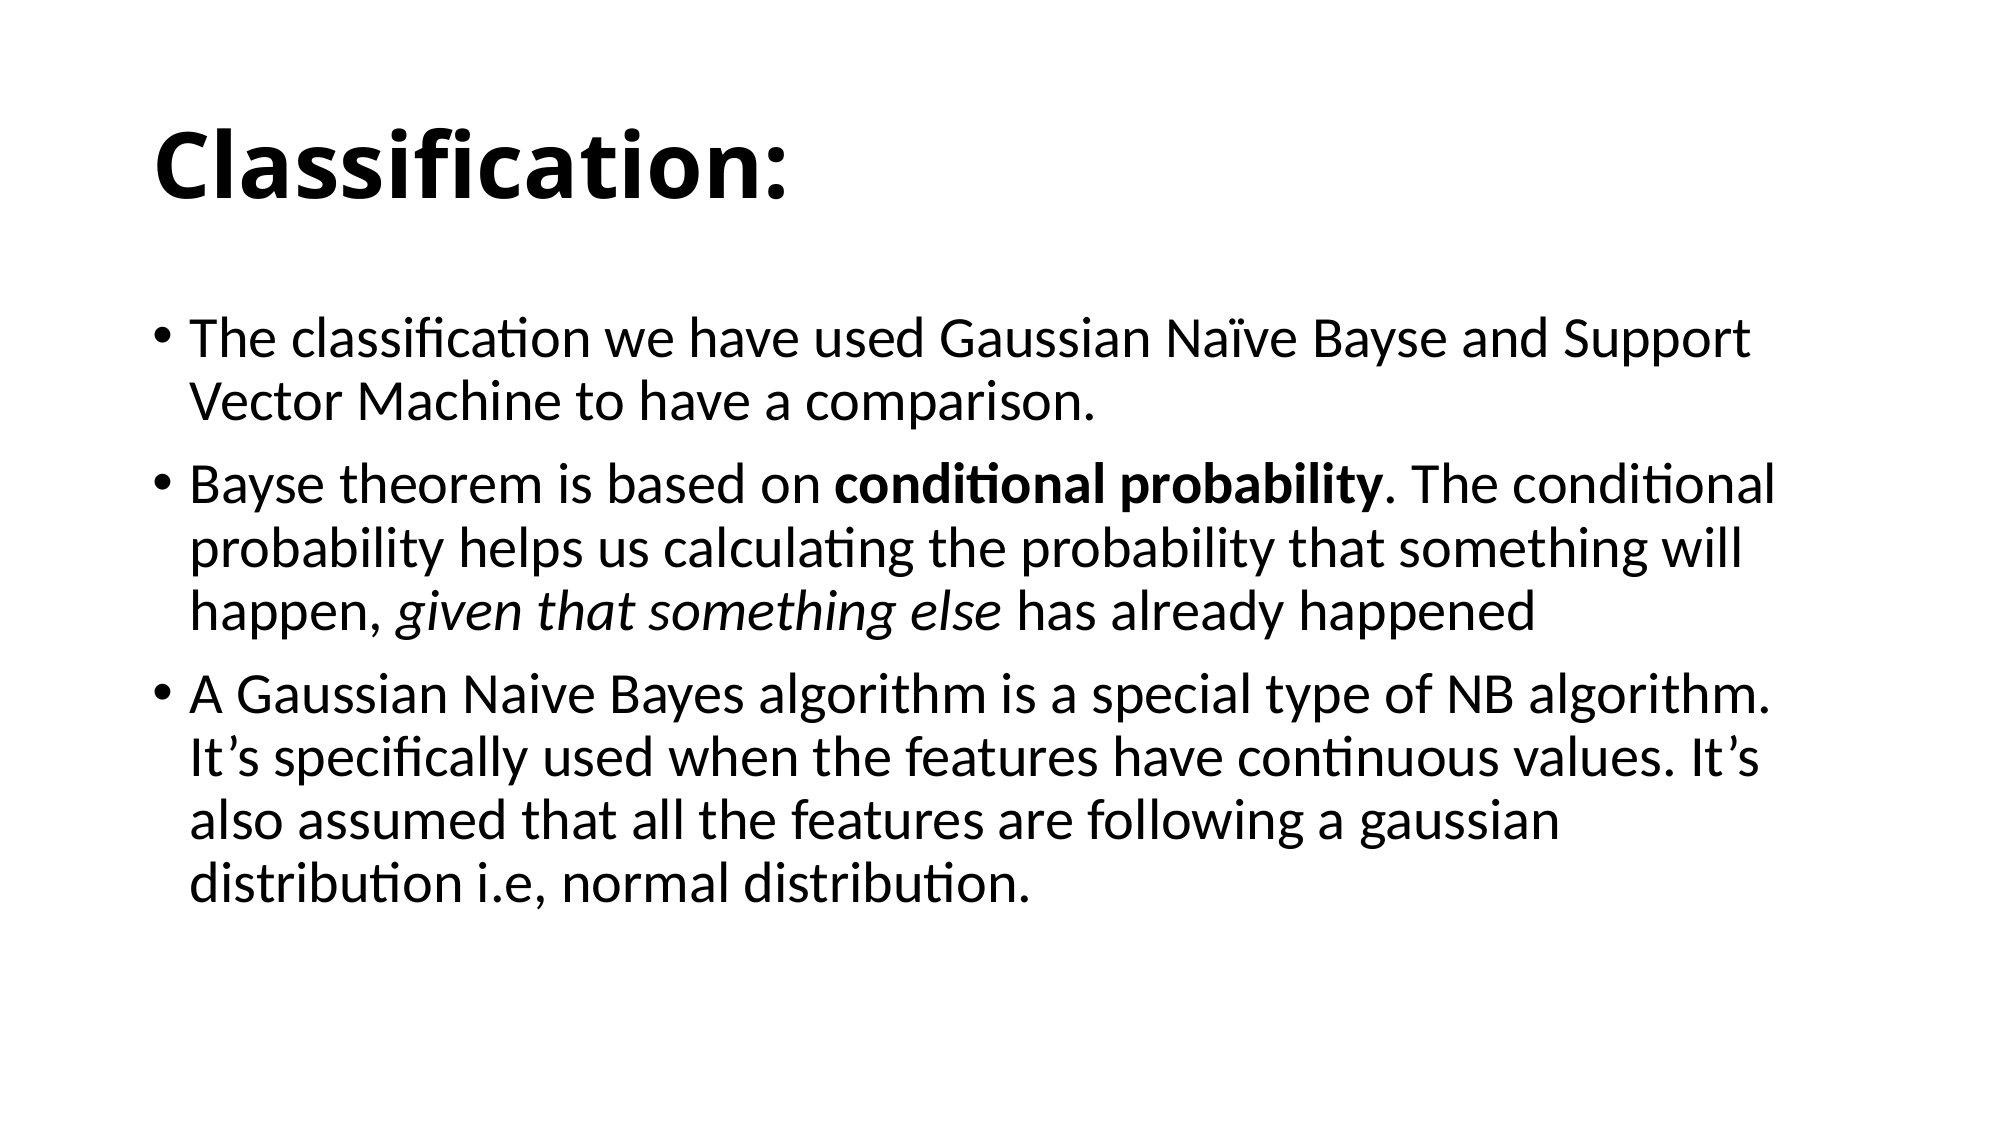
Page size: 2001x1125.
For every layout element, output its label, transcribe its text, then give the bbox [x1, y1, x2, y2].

title Classification: [137, 59, 1863, 278]
list The classification we have used Gaussian Naïve Bayse and Support Vector Machine to have a comparison. Bayse theorem is based on conditional probability. The conditional probability helps us calculating the probability that something will happen, given that something else has already happened A Gaussian Naive Bayes algorithm is a special type of NB algorithm. It’s specifically used when the features have continuous values. It’s also assumed that all the features are following a gaussian distribution i.e, normal distribution. [137, 299, 1863, 1014]
